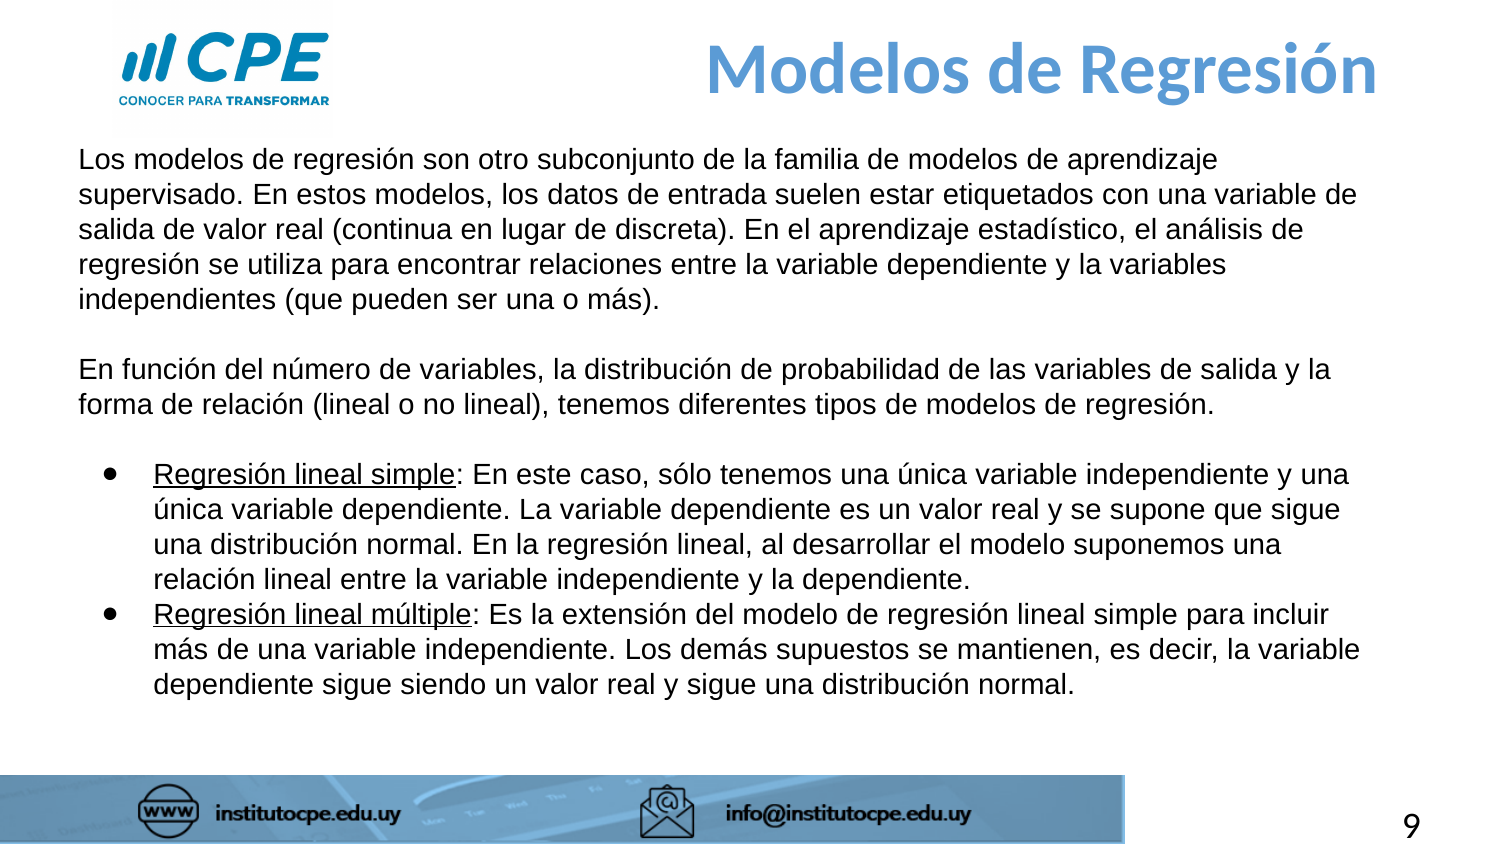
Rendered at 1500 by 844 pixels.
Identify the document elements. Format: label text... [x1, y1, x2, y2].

picture [0, 775, 1126, 844]
title Modelos de Regresión [648, 29, 1437, 112]
text_box Los modelos de regresión son otro subconjunto de la familia de modelos de aprendizaje supervisado. En estos modelos, los datos de entrada suelen estar etiquetados con una variable de salida de valor real (continua en lugar de discreta). En el aprendizaje estadístico, el análisis de regresión se utiliza para encontrar relaciones entre la variable dependiente y la variables independientes (que pueden ser una o más). En función del número de variables, la distribución de probabilidad de las variables de salida y la forma de relación (lineal o no lineal), tenemos diferentes tipos de modelos de regresión. Regresión lineal simple: En este caso, sólo tenemos una única variable independiente y una única variable dependiente. La variable dependiente es un valor real y se supone que sigue una distribución normal. En la regresión lineal, al desarrollar el modelo suponemos una relación lineal entre la variable independiente y la dependiente. Regresión lineal múltiple: Es la extensión del modelo de regresión lineal simple para incluir más de una variable independiente. Los demás supuestos se mantienen, es decir, la variable dependiente sigue siendo un valor real y sigue una distribución normal. [63, 125, 1387, 750]
text_box ‹#› [1386, 793, 1500, 826]
picture [112, 0, 333, 139]
